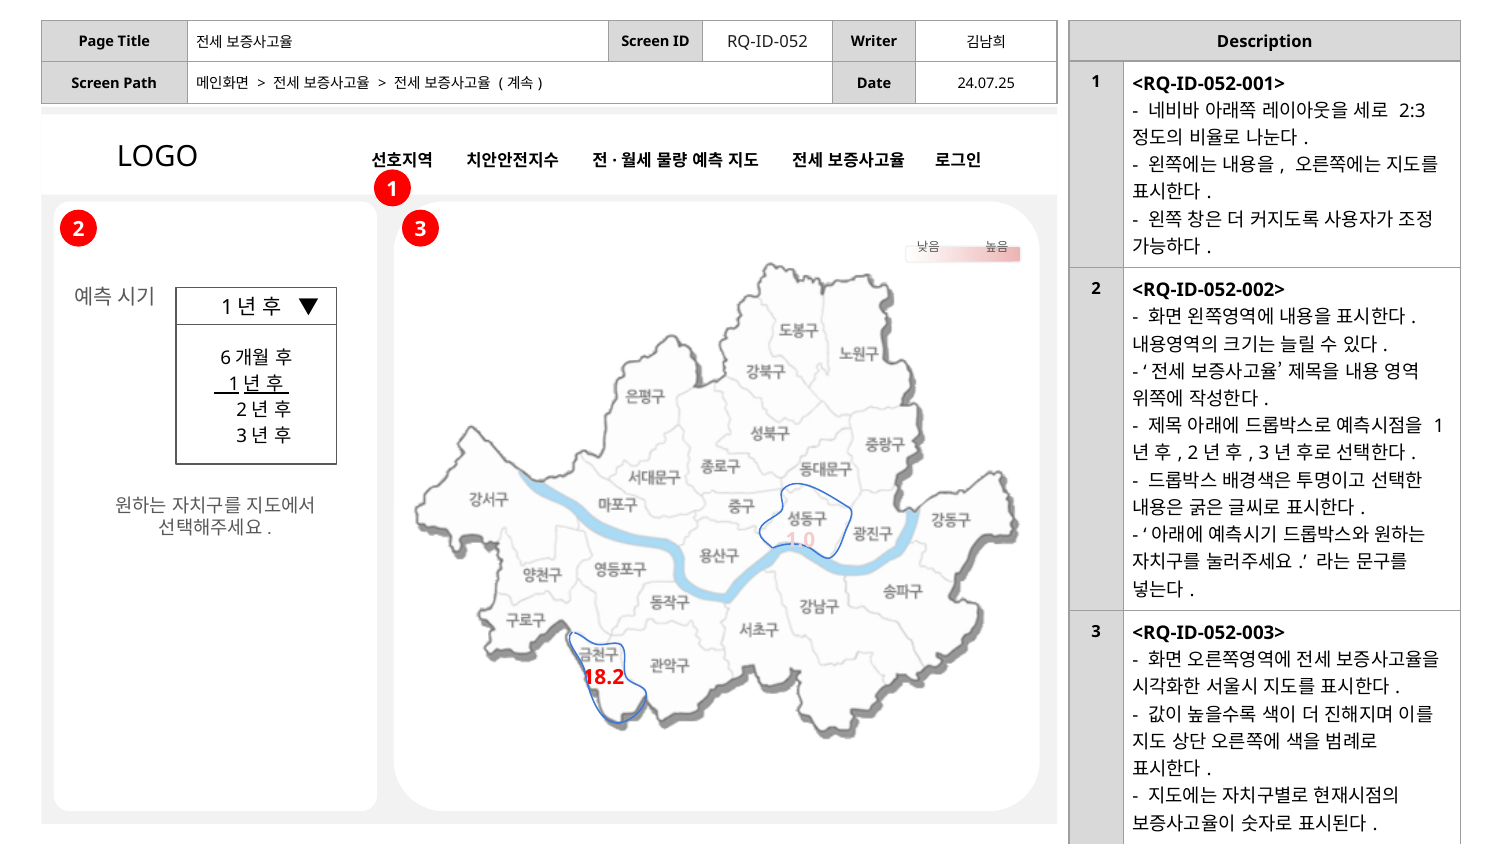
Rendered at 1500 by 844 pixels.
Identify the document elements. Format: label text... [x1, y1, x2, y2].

table_cell <RQ-ID-052-003> - 화면 오른쪽영역에 전세 보증사고율을 시각화한 서울시 지도를 표시한다. - 값이 높을수록 색이 더 진해지며 이를 지도 상단 오른쪽에 색을 범례로 표시한다. - 지도에는 자치구별로 현재시점의 보증사고율이 숫자로 표시된다. [1124, 611, 1460, 844]
table_cell Date [833, 62, 915, 103]
text_box [393, 201, 1040, 812]
table_header 전세 보증사고율 [188, 21, 608, 61]
table_header Writer [833, 21, 915, 61]
text_box [41, 106, 1058, 114]
text_box 1년 후 ▼ [176, 287, 337, 324]
table_header Page Title [42, 21, 187, 61]
table_cell 2 [1070, 268, 1123, 610]
text_box 낮음 높음 [901, 231, 1053, 262]
text_box 3 [401, 209, 439, 247]
table_cell 24.07.25 [916, 62, 1056, 103]
table_cell 3 [1070, 611, 1123, 844]
table_header RQ-ID-052 [703, 21, 832, 61]
table_cell Screen Path [42, 62, 187, 103]
text_box 2 [59, 209, 97, 247]
table_cell <RQ-ID-052-002> - 화면 왼쪽영역에 내용을 표시한다. 내용영역의 크기는 늘릴 수 있다. - ‘전세 보증사고율’ 제목을 내용 영역 위쪽에 작성한다. - 제목 아래에 드롭박스로 예측시점을 1년 후, 2년 후, 3년 후로 선택한다. - 드롭박스 배경색은 투명이고 선택한 내용은 굵은 글씨로 표시한다. - ‘아래에 예측시기 드롭박스와 원하는 자치구를 눌러주세요.’ 라는 문구를 넣는다. [1124, 268, 1460, 610]
text_box [41, 195, 1058, 824]
text_box [53, 201, 378, 812]
table_cell 1 [1070, 62, 1123, 267]
table_header Description [1070, 21, 1460, 60]
text_box 원하는 자치구를 지도에서 선택해주세요. [60, 478, 371, 554]
text_box 1 [373, 169, 411, 207]
table_cell 메인화면 > 전세 보증사고율 > 전세 보증사고율 (계속) [188, 62, 832, 103]
table_cell <RQ-ID-052-001> - 네비바 아래쪽 레이아웃을 세로 2:3 정도의 비율로 나눈다. - 왼쪽에는 내용을, 오른쪽에는 지도를 표시한다. - 왼쪽 창은 더 커지도록 사용자가 조정 가능하다. [1124, 62, 1460, 267]
table_header Screen ID [609, 21, 702, 61]
text_box 6개월 후 1년 후 2년 후 3년 후 [176, 324, 337, 465]
text_box LOGO 선호지역 치안안전지수 전·월세 물량 예측 지도 전세 보증사고율 로그인 [41, 114, 1058, 195]
text_box 예측 시기 [53, 270, 177, 321]
table_header 김남희 [916, 21, 1056, 61]
picture [401, 259, 1026, 748]
